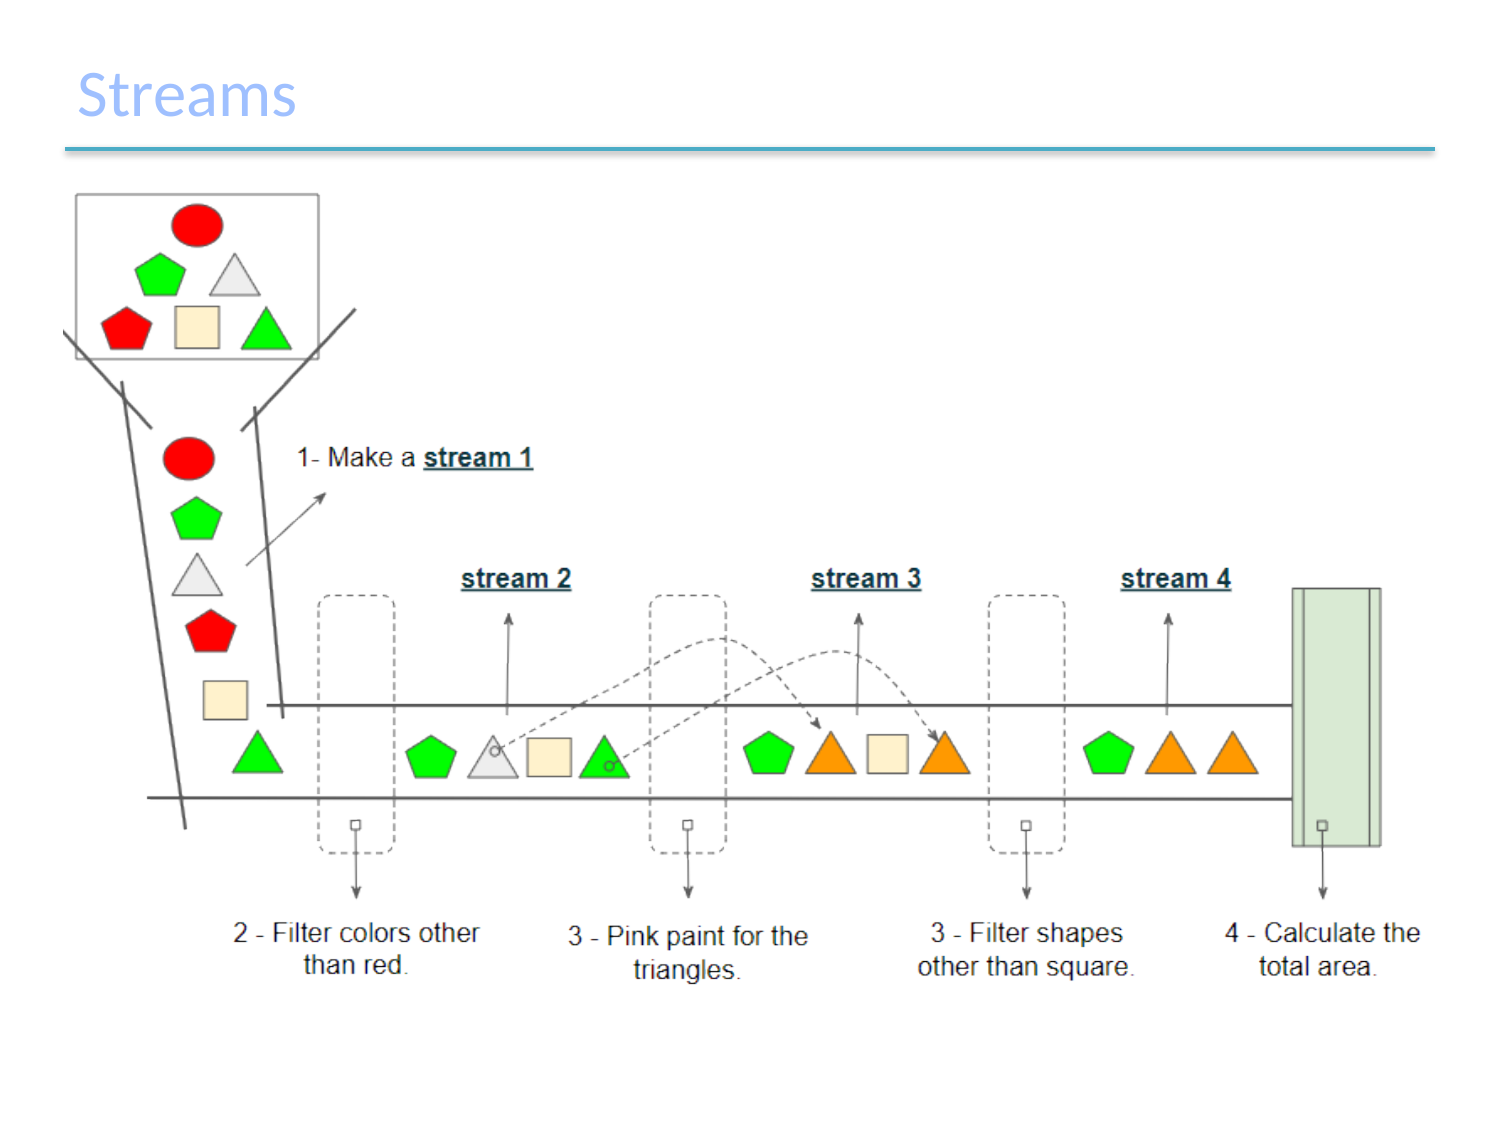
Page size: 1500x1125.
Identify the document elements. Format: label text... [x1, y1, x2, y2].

picture [62, 178, 1428, 998]
title Streams [62, 30, 1435, 148]
